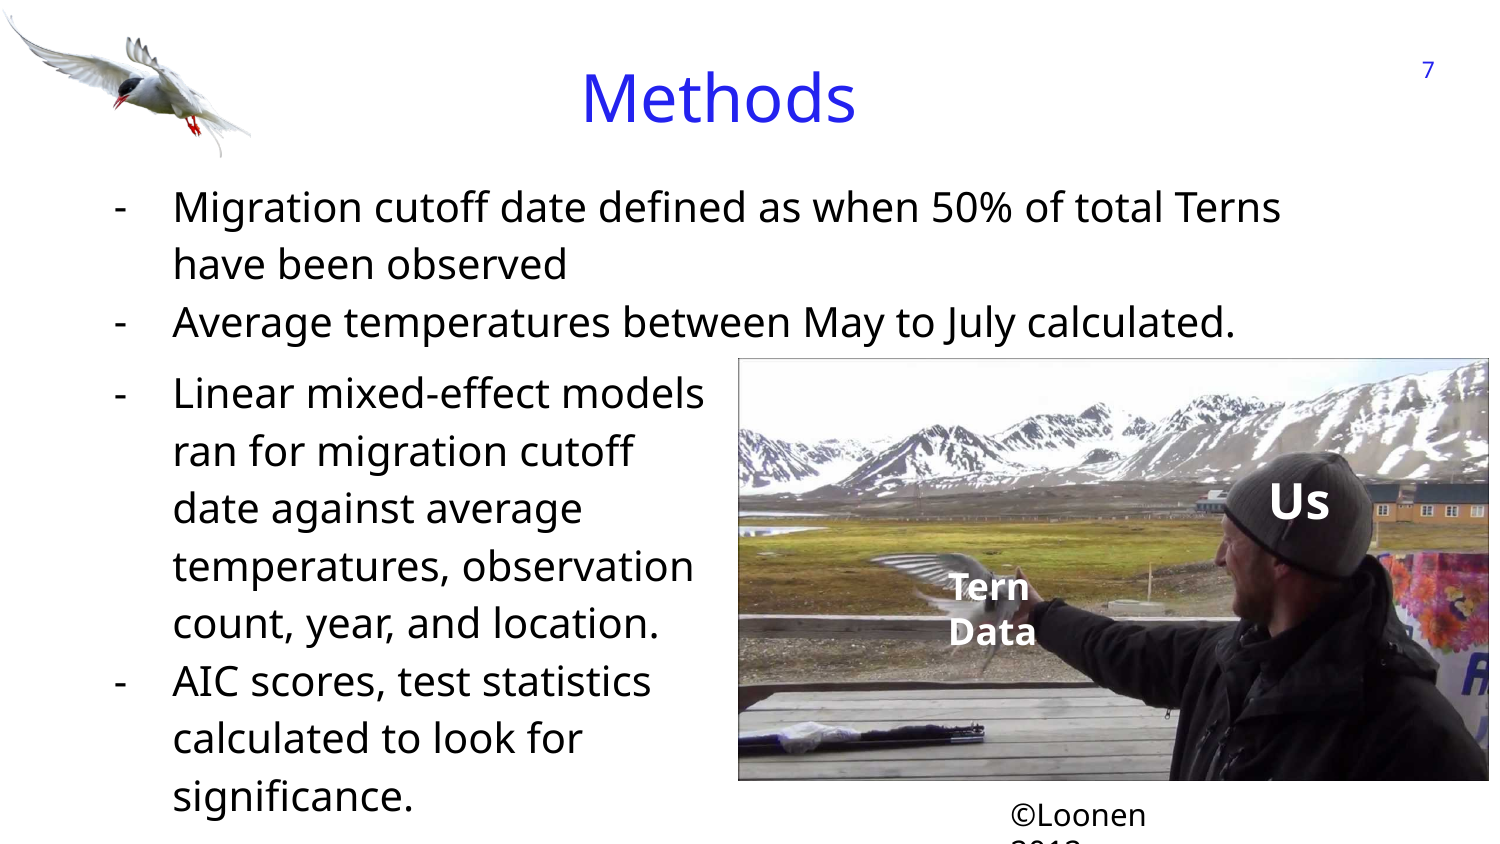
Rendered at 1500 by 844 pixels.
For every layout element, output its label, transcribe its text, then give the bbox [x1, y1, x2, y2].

picture [0, 0, 252, 187]
text_box Linear mixed-effect models ran for migration cutoff date against average temperatures, observation count, year, and location. AIC scores, test statistics calculated to look for significance. [82, 344, 739, 781]
list Migration cutoff date defined as when 50% of total Terns have been observed Average temperatures between May to July calculated. [82, 158, 1393, 356]
text_box ©Loonen 2012. [995, 790, 1232, 840]
subtitle Methods [256, 41, 1356, 145]
picture [738, 358, 1489, 781]
slide_number ‹#› [1392, 41, 1450, 71]
